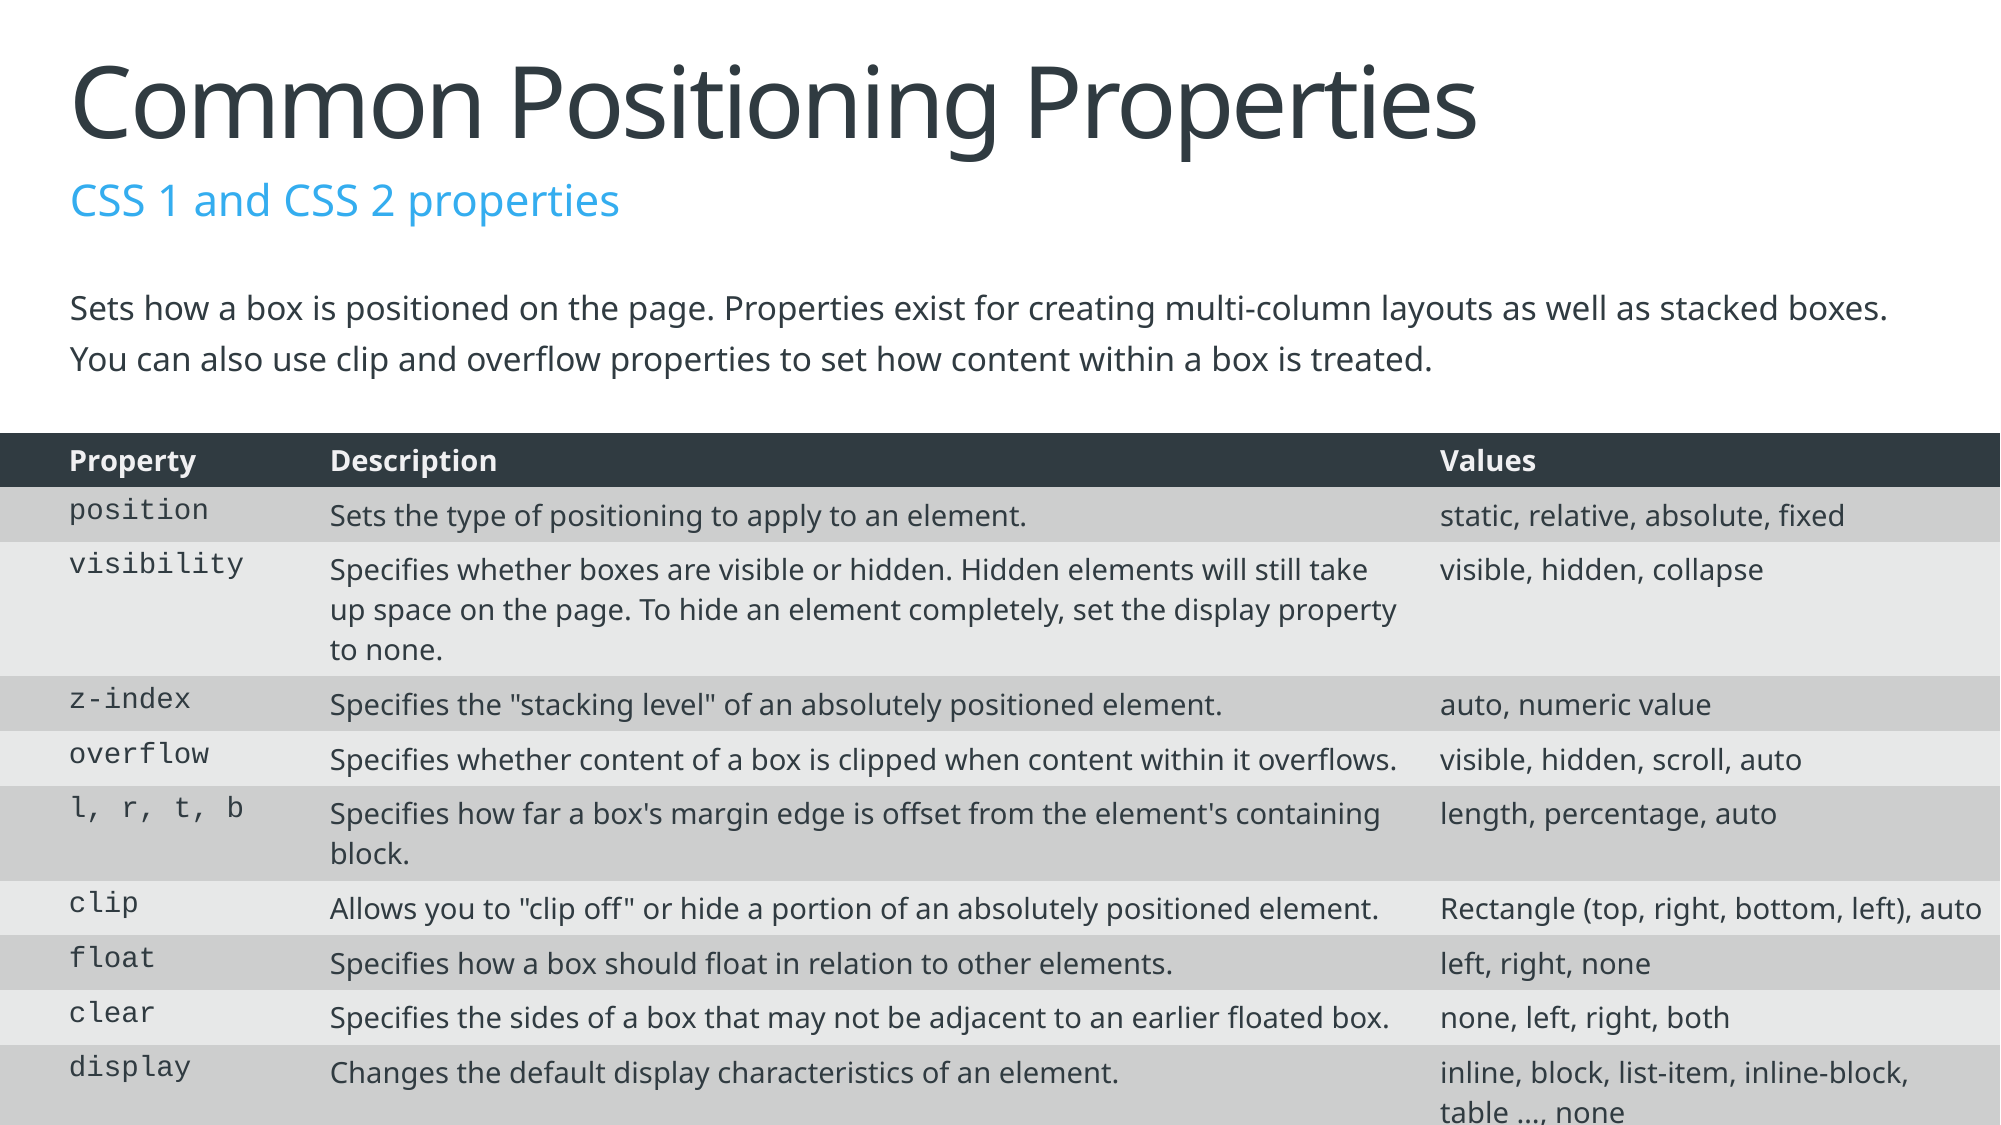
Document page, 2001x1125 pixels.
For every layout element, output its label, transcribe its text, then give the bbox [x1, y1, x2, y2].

table_cell none, left, right, both [1425, 990, 2000, 1045]
table_cell Specifies how far a box's margin edge is offset from the element's containing block. [315, 786, 1425, 881]
table_cell left, right, none [1425, 935, 2000, 990]
table_cell Specifies the sides of a box that may not be adjacent to an earlier floated box. [315, 990, 1425, 1045]
table_cell l, r, t, b [0, 786, 315, 881]
table_cell auto, numeric value [1425, 676, 2000, 731]
table_cell Specifies the "stacking level" of an absolutely positioned element. [315, 676, 1425, 731]
table_cell overflow [0, 731, 315, 786]
table_cell Specifies whether content of a box is clipped when content within it overflows. [315, 731, 1425, 786]
list Sets how a box is positioned on the page. Properties exist for creating multi-column layouts as well as stacked boxes. You can also use clip and overflow properties to set how content within a box is treated. [55, 267, 1957, 398]
table_cell inline, block, list-item, inline-block, table …, none [1425, 1045, 2000, 1125]
table_cell float [0, 935, 315, 990]
table_header Description [315, 433, 1425, 487]
table_cell length, percentage, auto [1425, 786, 2000, 881]
table_cell Specifies whether boxes are visible or hidden. Hidden elements will still take up space on the page. To hide an element completely, set the display property to none. [315, 542, 1425, 676]
table_cell visible, hidden, collapse [1425, 542, 2000, 676]
table_cell clear [0, 990, 315, 1045]
table_header Property [0, 433, 315, 487]
table_header Values [1425, 433, 2000, 487]
list CSS 1 and CSS 2 properties [55, 149, 1820, 209]
table_cell static, relative, absolute, fixed [1425, 487, 2000, 542]
table_cell clip [0, 881, 315, 935]
table_cell Allows you to "clip off" or hide a portion of an absolutely positioned element. [315, 881, 1425, 935]
table_cell Changes the default display characteristics of an element. [315, 1045, 1425, 1125]
table_cell visible, hidden, scroll, auto [1425, 731, 2000, 786]
table_cell Specifies how a box should float in relation to other elements. [315, 935, 1425, 990]
table_cell Sets the type of positioning to apply to an element. [315, 487, 1425, 542]
table_cell visibility [0, 542, 315, 676]
table_cell z-index [0, 676, 315, 731]
table_cell Rectangle (top, right, bottom, left), auto [1425, 881, 2000, 935]
table_cell position [0, 487, 315, 542]
table_cell display [0, 1045, 315, 1125]
title Common Positioning Properties [55, 30, 1819, 149]
